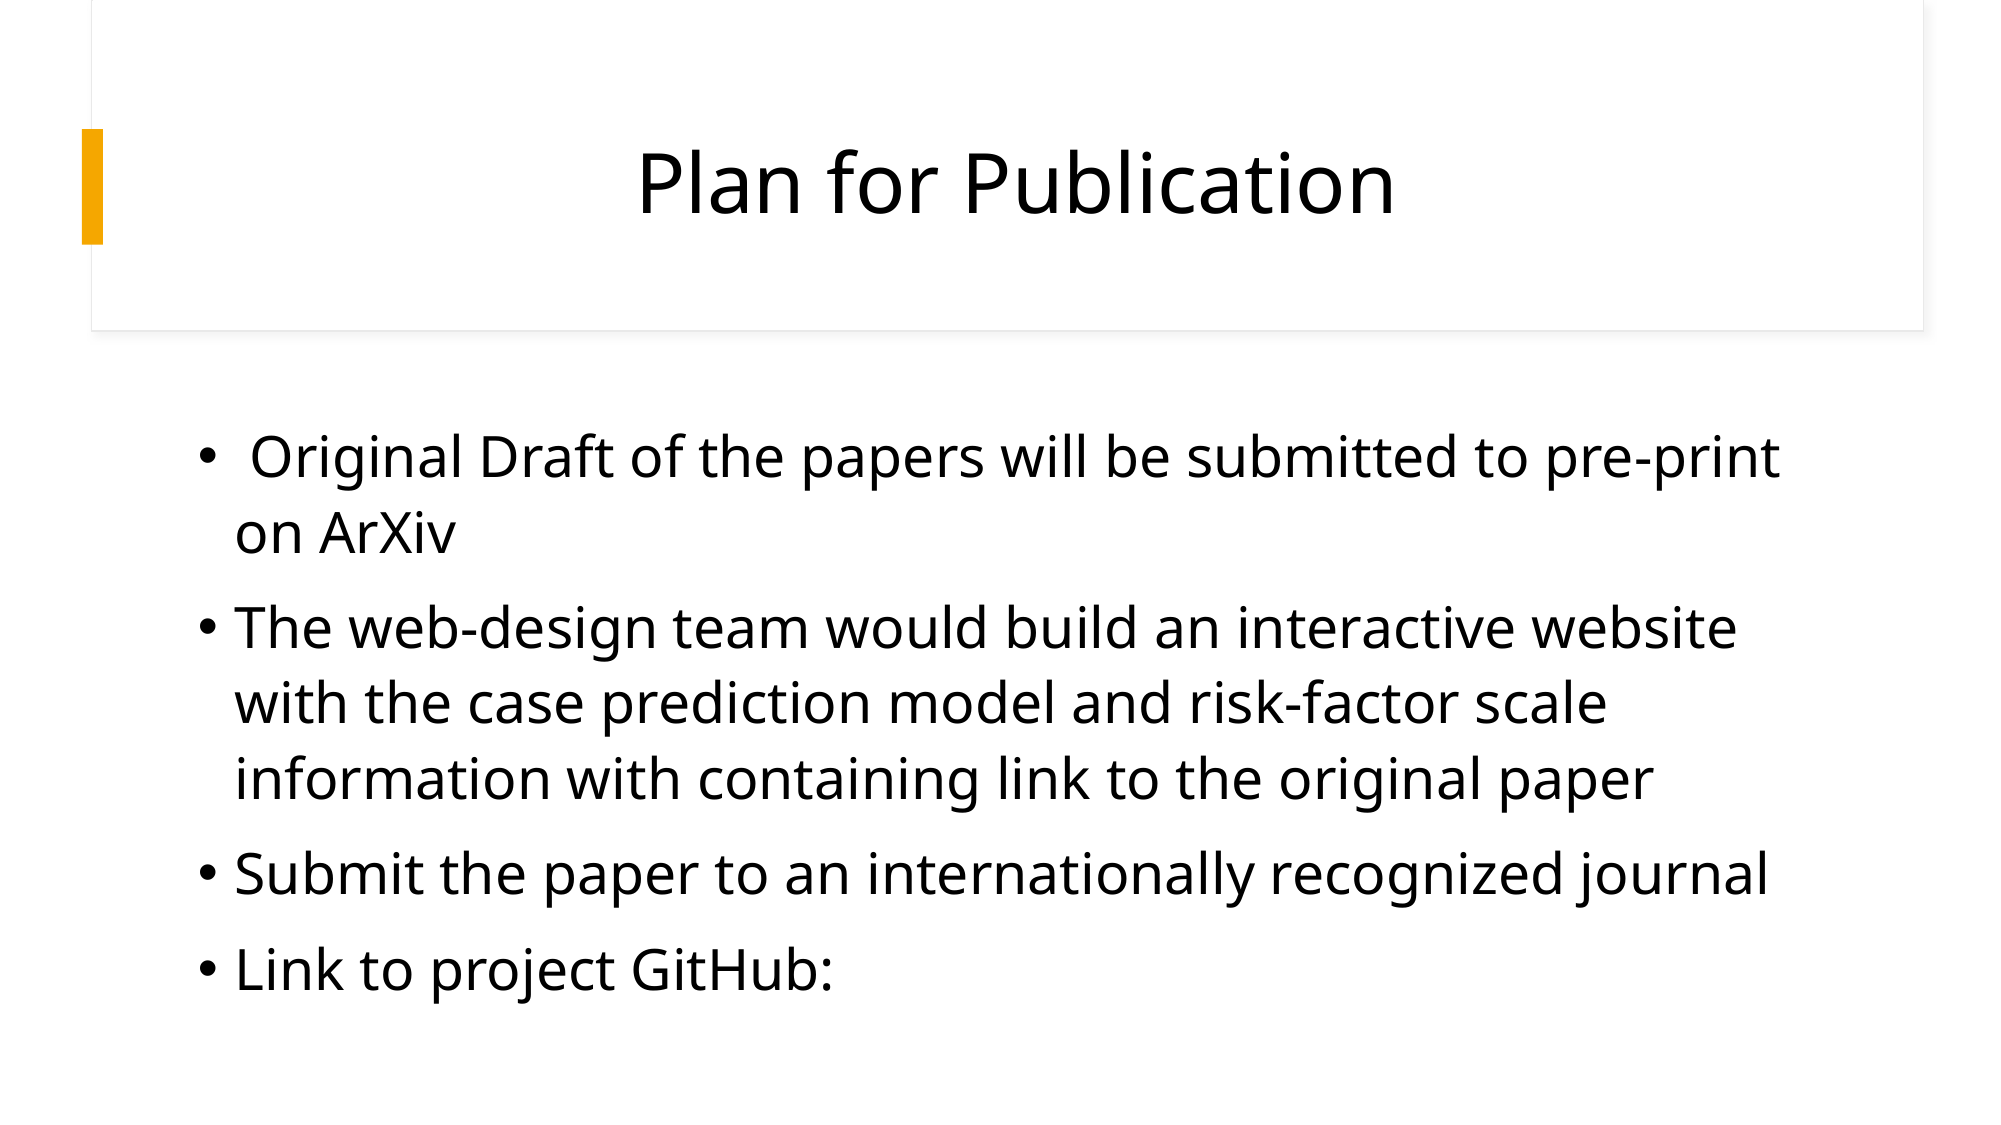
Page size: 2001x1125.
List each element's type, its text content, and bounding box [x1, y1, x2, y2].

list Original Draft of the papers will be submitted to pre-print on ArXiv The web-design team would build an interactive website with the case prediction model and risk-factor scale information with containing link to the original paper Submit the paper to an internationally recognized journal Link to project GitHub: [183, 406, 1851, 1013]
title Plan for Publication [183, 90, 1851, 284]
